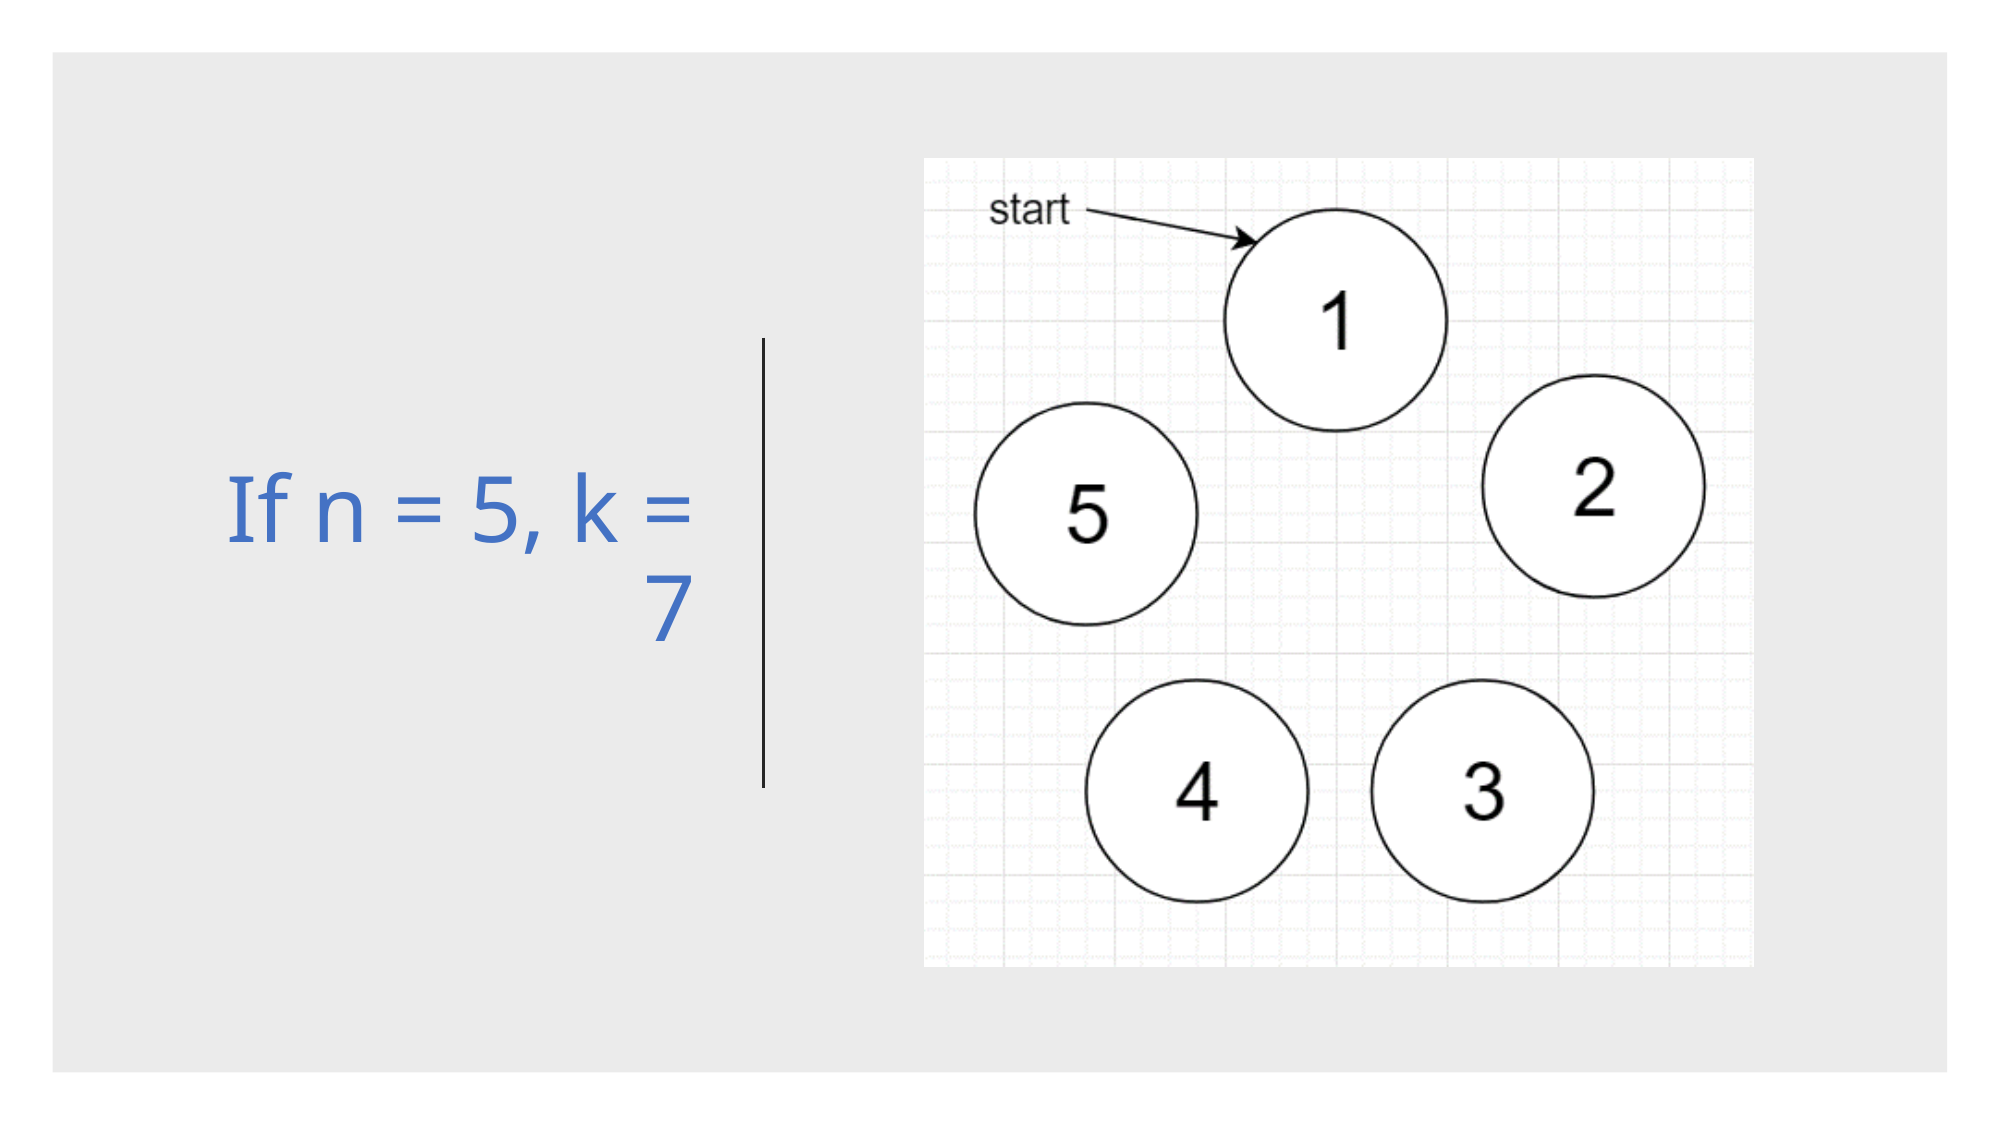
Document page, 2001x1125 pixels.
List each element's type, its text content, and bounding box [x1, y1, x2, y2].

title If n = 5, k = 7 [137, 158, 711, 967]
picture [924, 158, 1754, 967]
text_box [52, 51, 1948, 1073]
